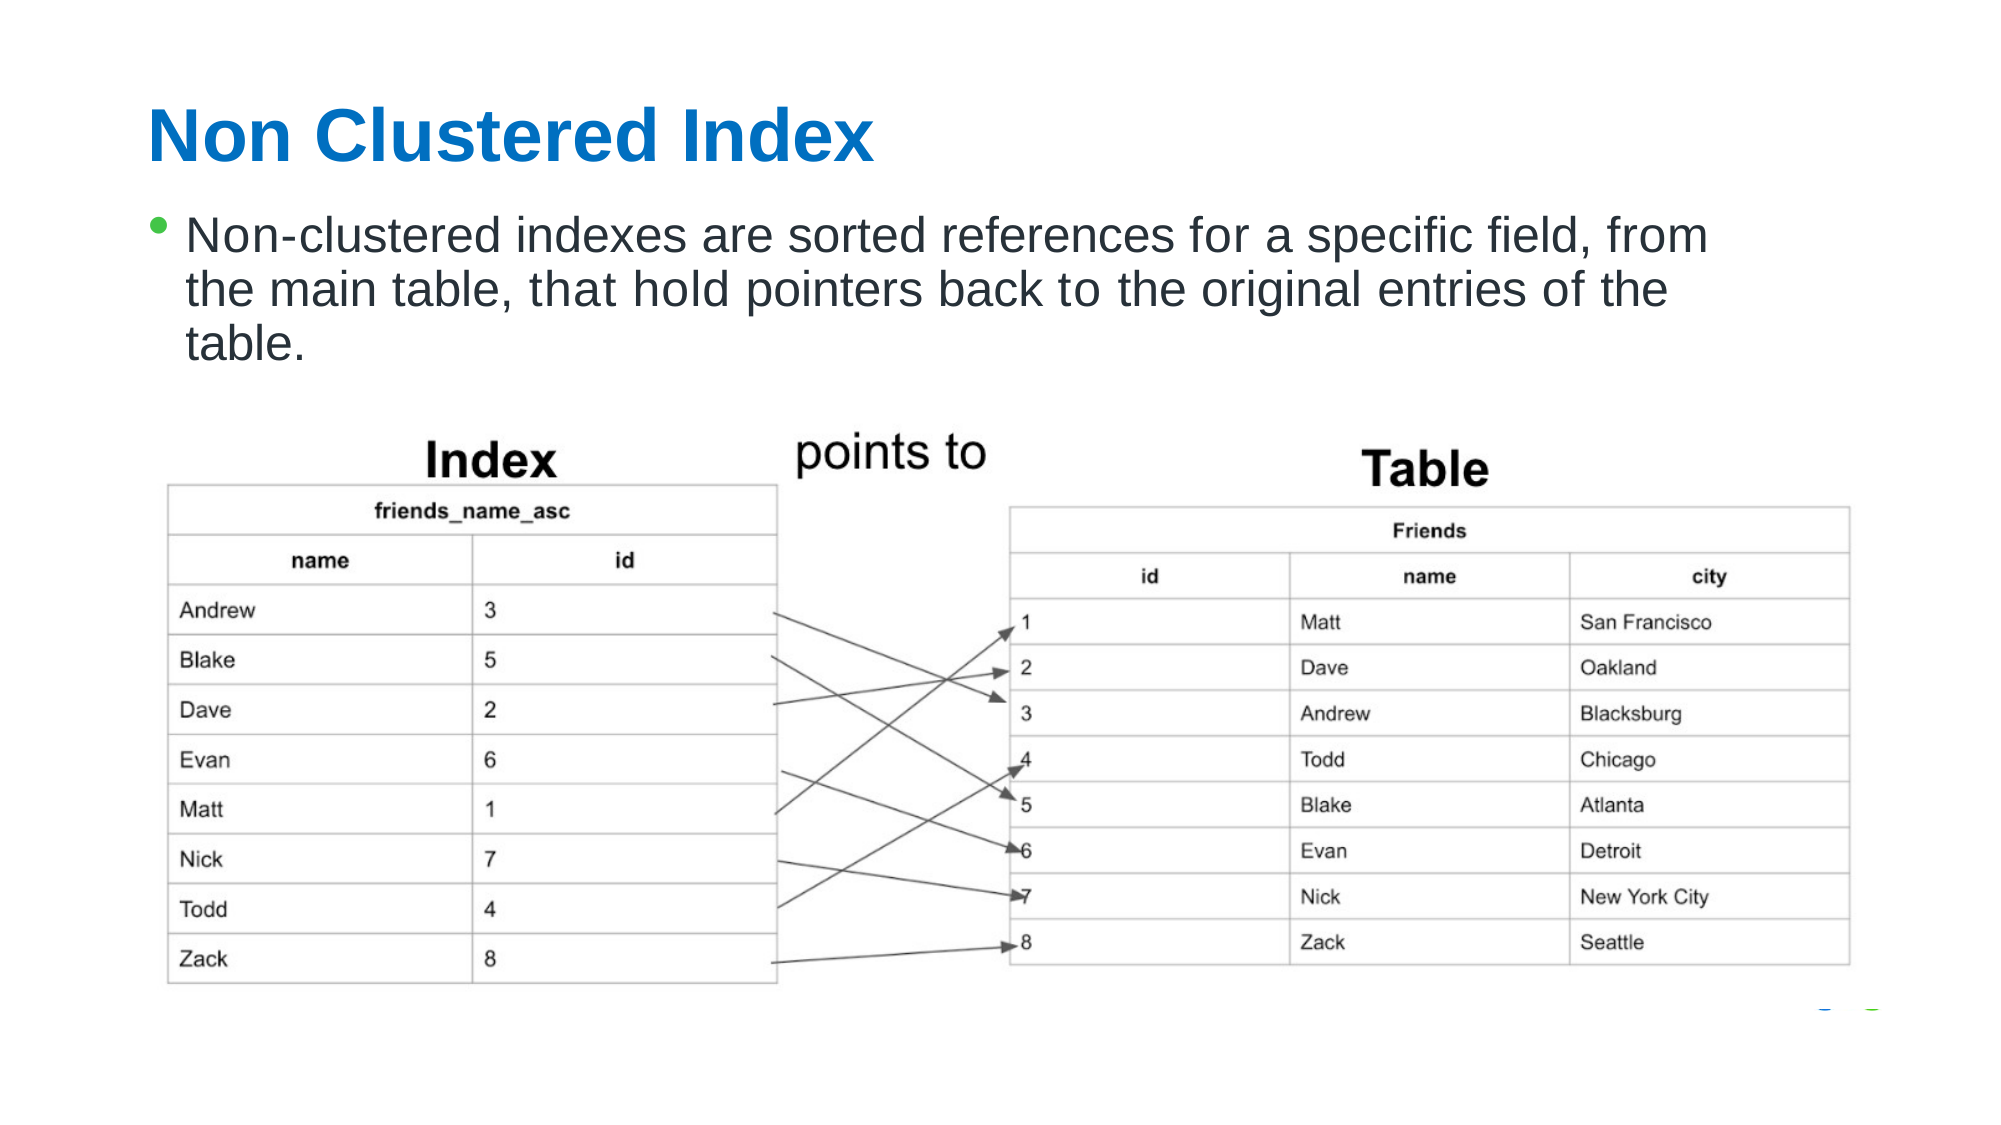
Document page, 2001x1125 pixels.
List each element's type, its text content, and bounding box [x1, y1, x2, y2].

title Non Clustered Index [91, 84, 1909, 275]
text_box Non-clustered indexes are sorted references for a specific field, from the main table, that hold pointers back to the original entries of the table. [145, 200, 1719, 371]
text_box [98, 404, 1902, 1011]
